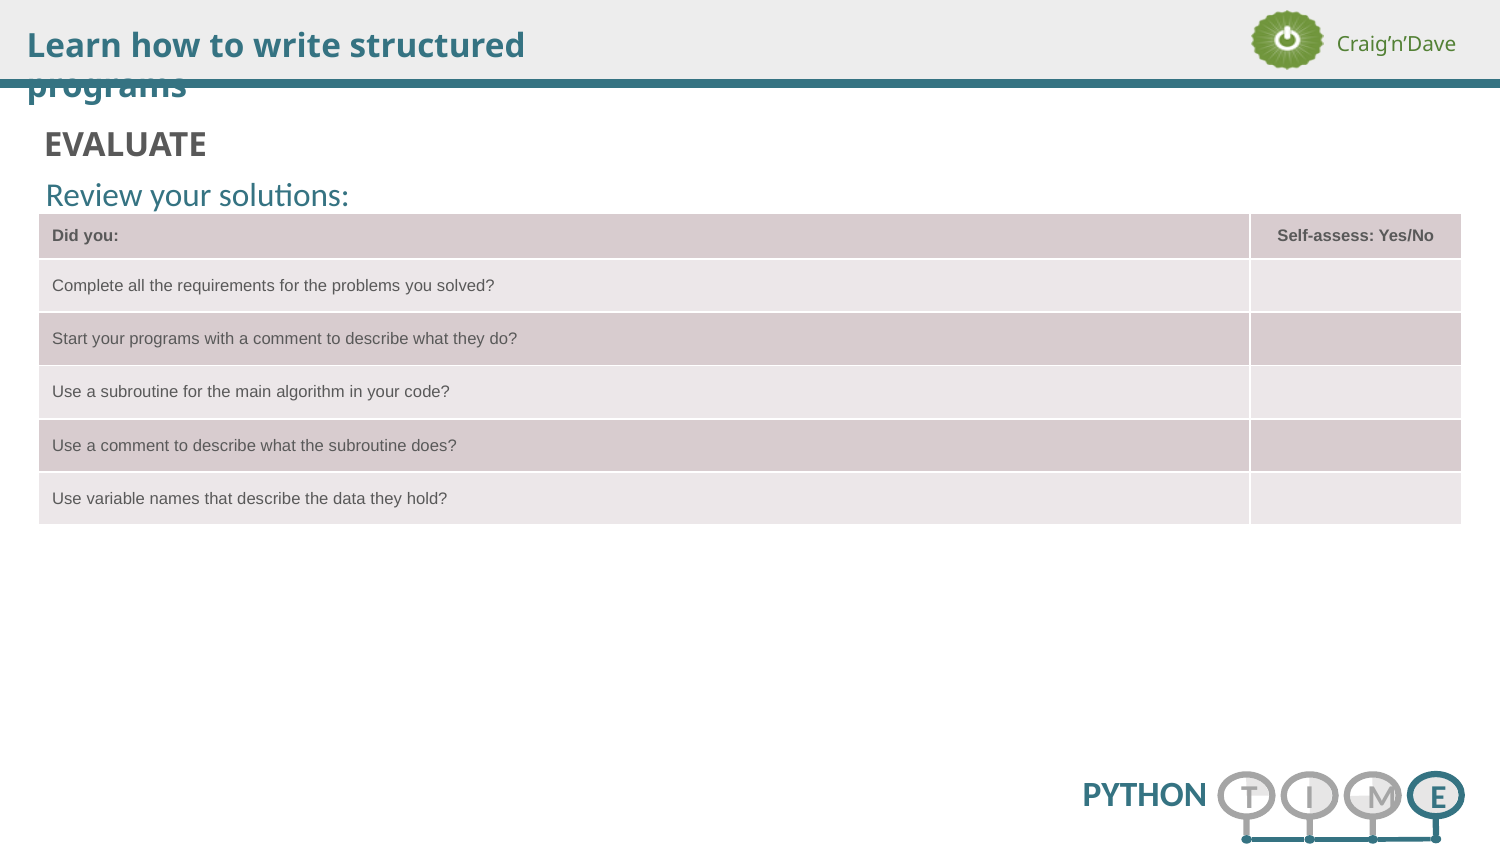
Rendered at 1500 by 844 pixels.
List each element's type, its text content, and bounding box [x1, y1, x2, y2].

table_cell [1251, 420, 1461, 471]
picture [1251, 10, 1324, 70]
table_header Self-assess: Yes/No [1251, 214, 1461, 258]
table_cell [1251, 313, 1461, 365]
table_cell Complete all the requirements for the problems you solved? [39, 260, 1249, 311]
table_cell Use variable names that describe the data they hold? [39, 473, 1249, 524]
table_cell [1251, 473, 1461, 524]
table_cell Start your programs with a comment to describe what they do? [39, 313, 1249, 365]
table_cell Use a subroutine for the main algorithm in your code? [39, 366, 1249, 418]
table_cell [1251, 366, 1461, 418]
table_header Did you: [39, 214, 1249, 258]
table_cell Use a comment to describe what the subroutine does? [39, 420, 1249, 471]
list Review your solutions: [32, 170, 1462, 211]
table_cell [1251, 260, 1461, 311]
